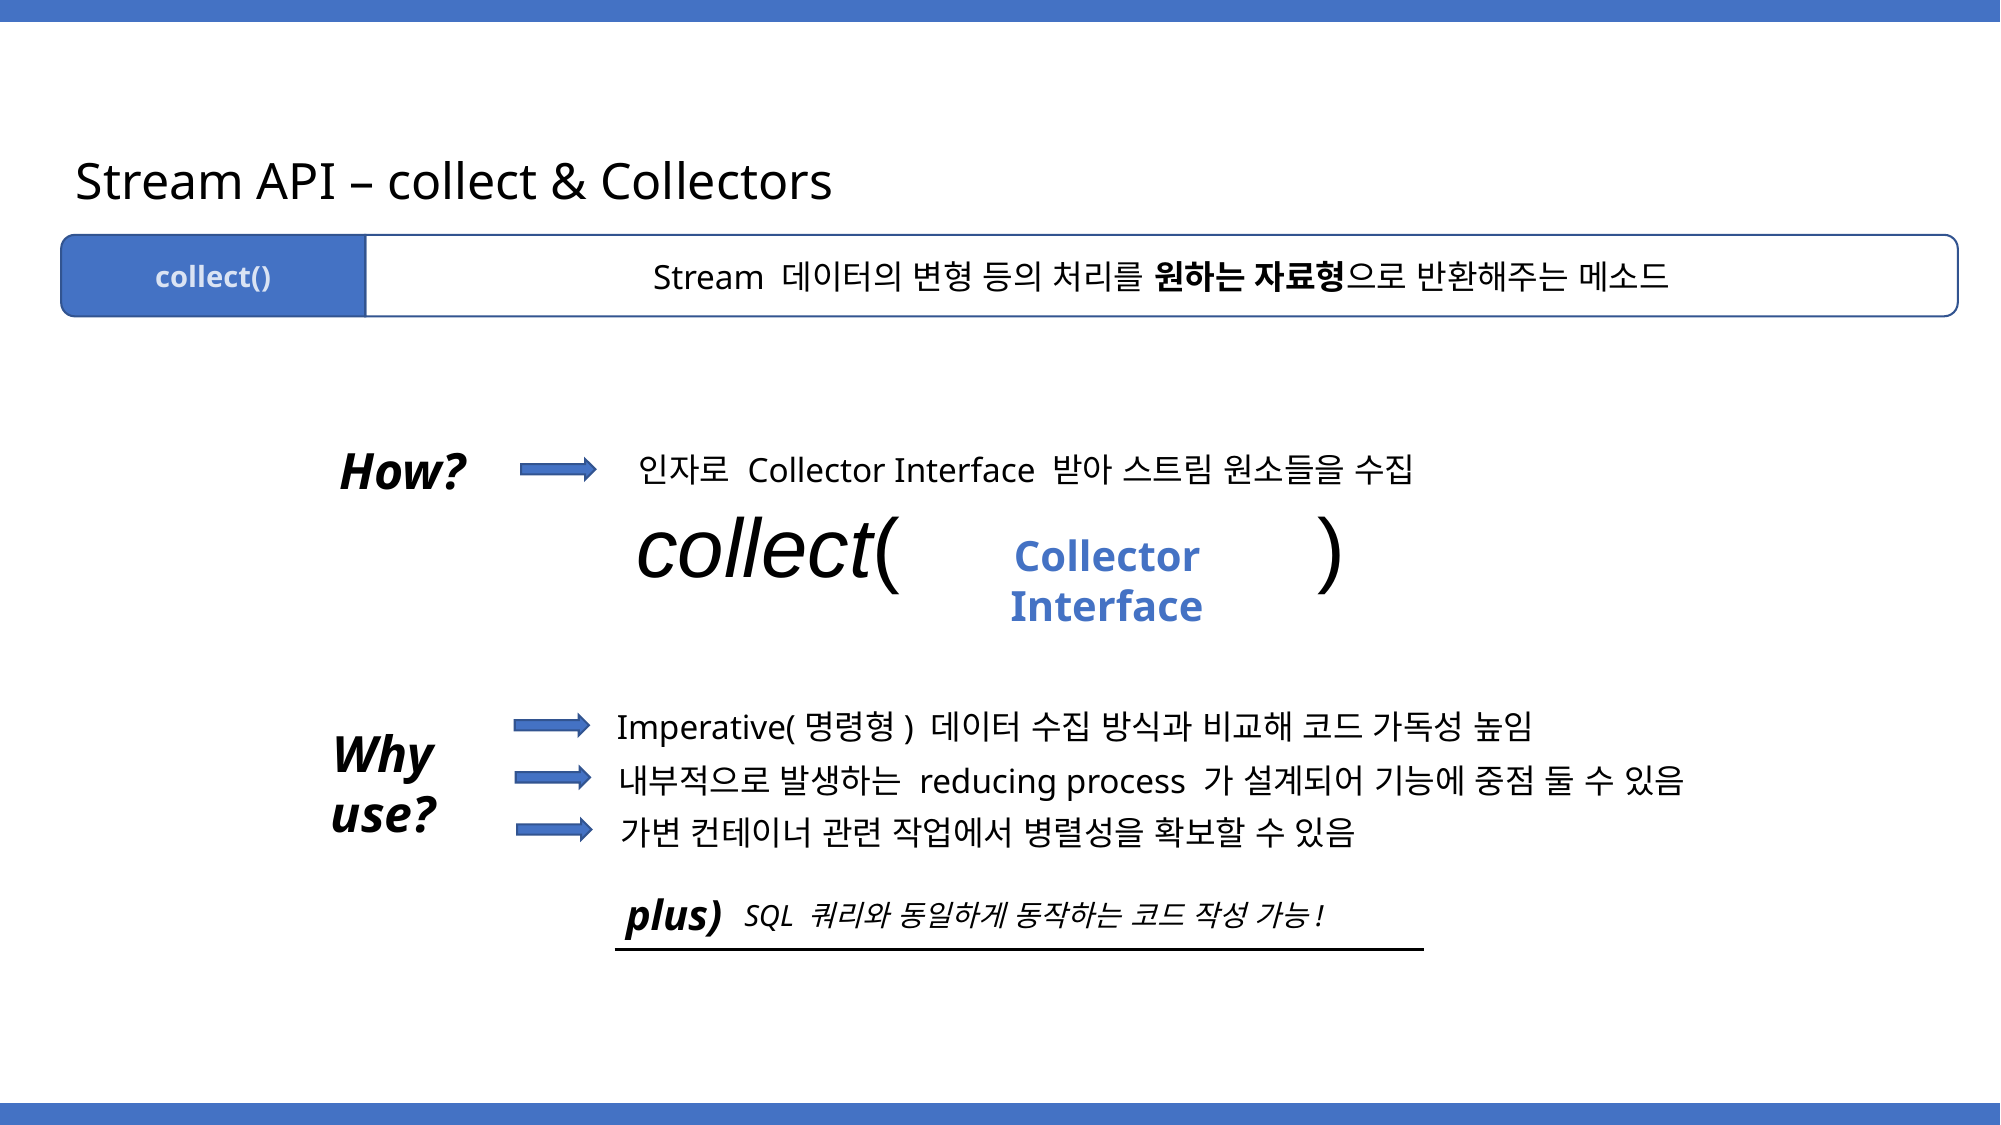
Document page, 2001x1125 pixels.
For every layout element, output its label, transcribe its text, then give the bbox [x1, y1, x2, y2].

text_box Stream API – collect & Collectors [61, 141, 1222, 217]
text_box Why use? [291, 714, 475, 850]
text_box [520, 456, 597, 483]
text_box [513, 712, 591, 739]
text_box [0, 1103, 2000, 1125]
text_box 인자로 Collector Interface 받아 스트림 원소들을 수집 [608, 442, 1570, 486]
text_box How? [310, 432, 495, 508]
text_box [516, 816, 593, 843]
text_box 내부적으로 발생하는 reducing process 가 설계되어 기능에 중점 둘 수 있음 [603, 752, 1787, 808]
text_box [61, 234, 1958, 317]
text_box 가변 컨테이너 관련 작업에서 병렬성을 확보할 수 있음 [606, 805, 1790, 860]
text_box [611, 881, 1517, 950]
text_box [0, 0, 2000, 22]
text_box [514, 764, 592, 791]
text_box Imperative(명령형) 데이터 수집 방식과 비교해 코드 가독성 높임 [602, 698, 1653, 753]
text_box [413, 486, 1570, 603]
